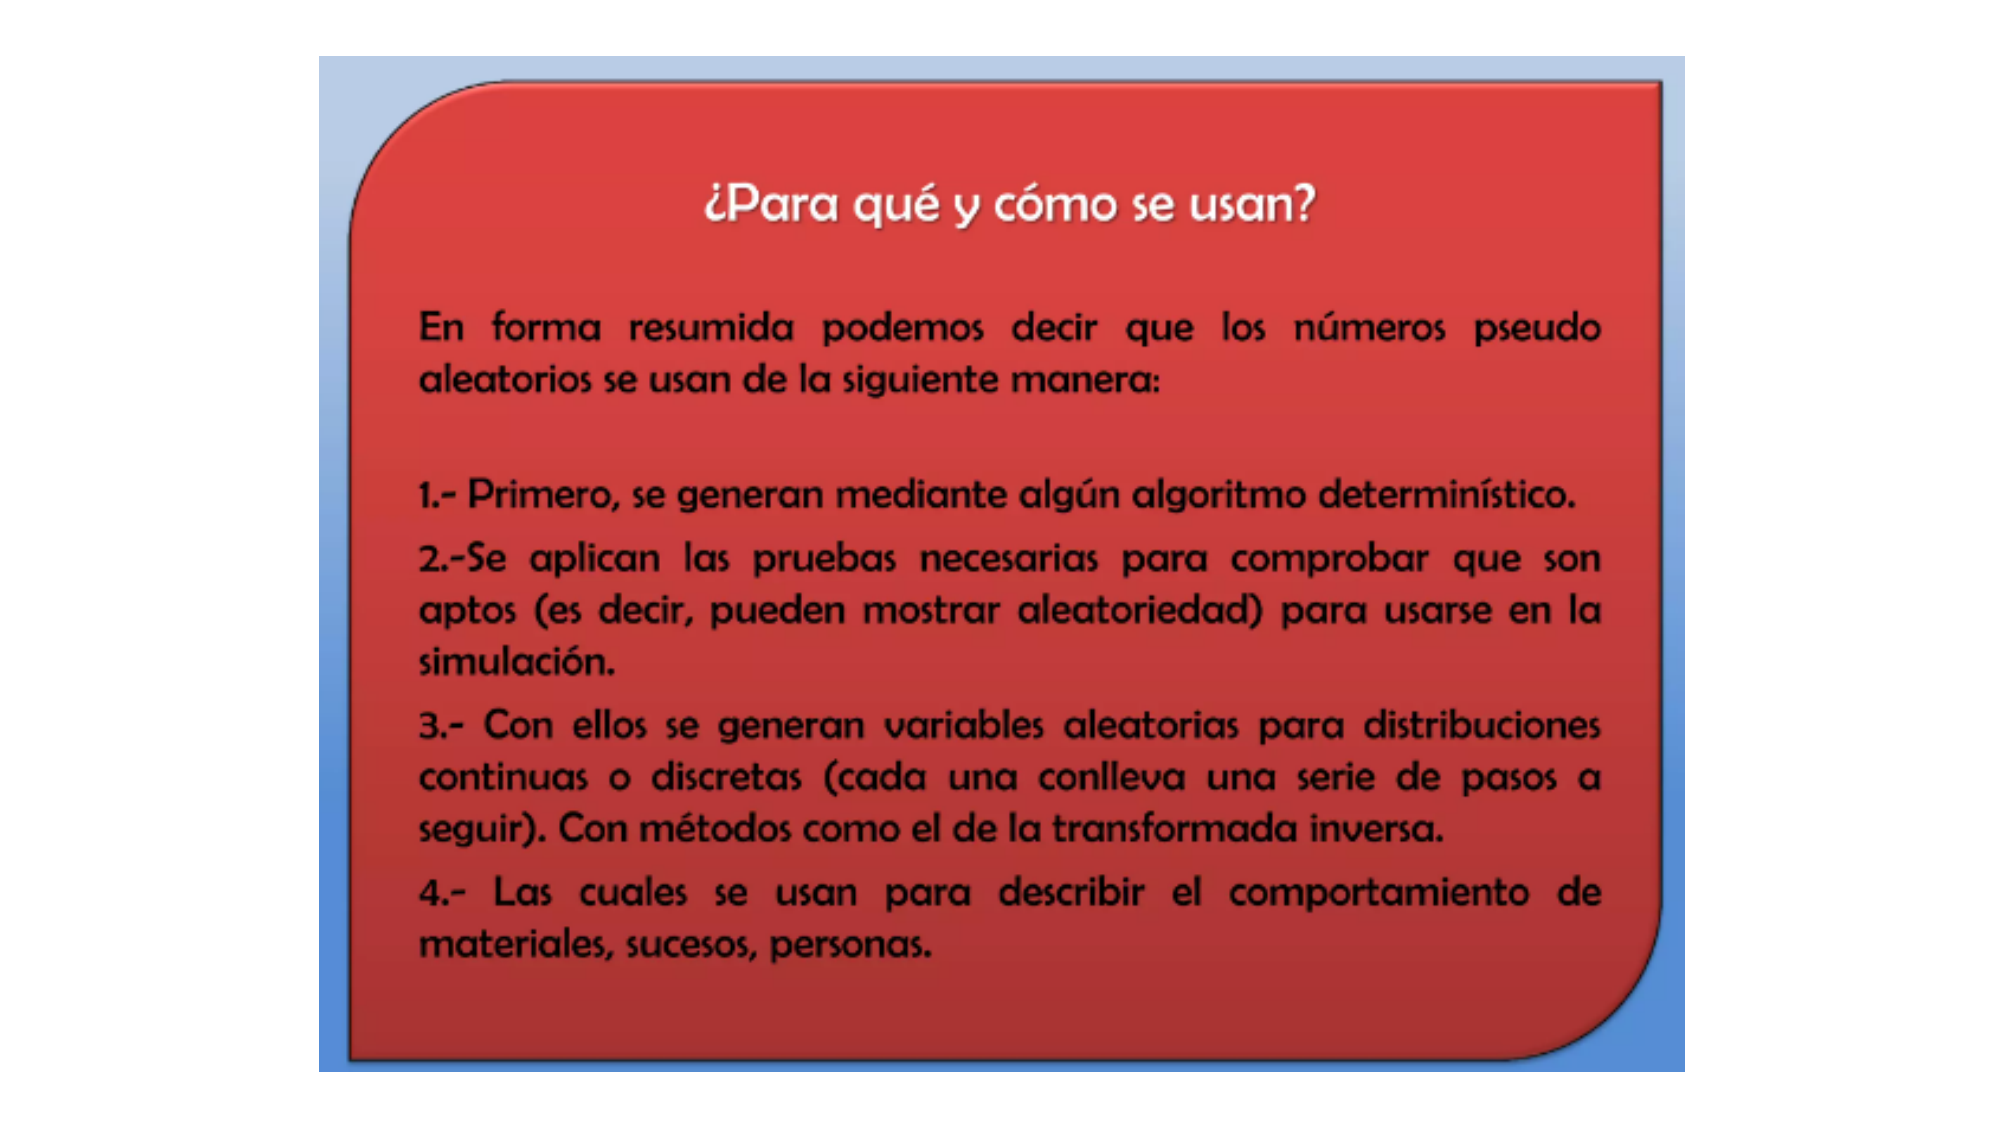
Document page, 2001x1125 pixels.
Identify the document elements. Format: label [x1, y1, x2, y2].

picture [319, 56, 1685, 1072]
